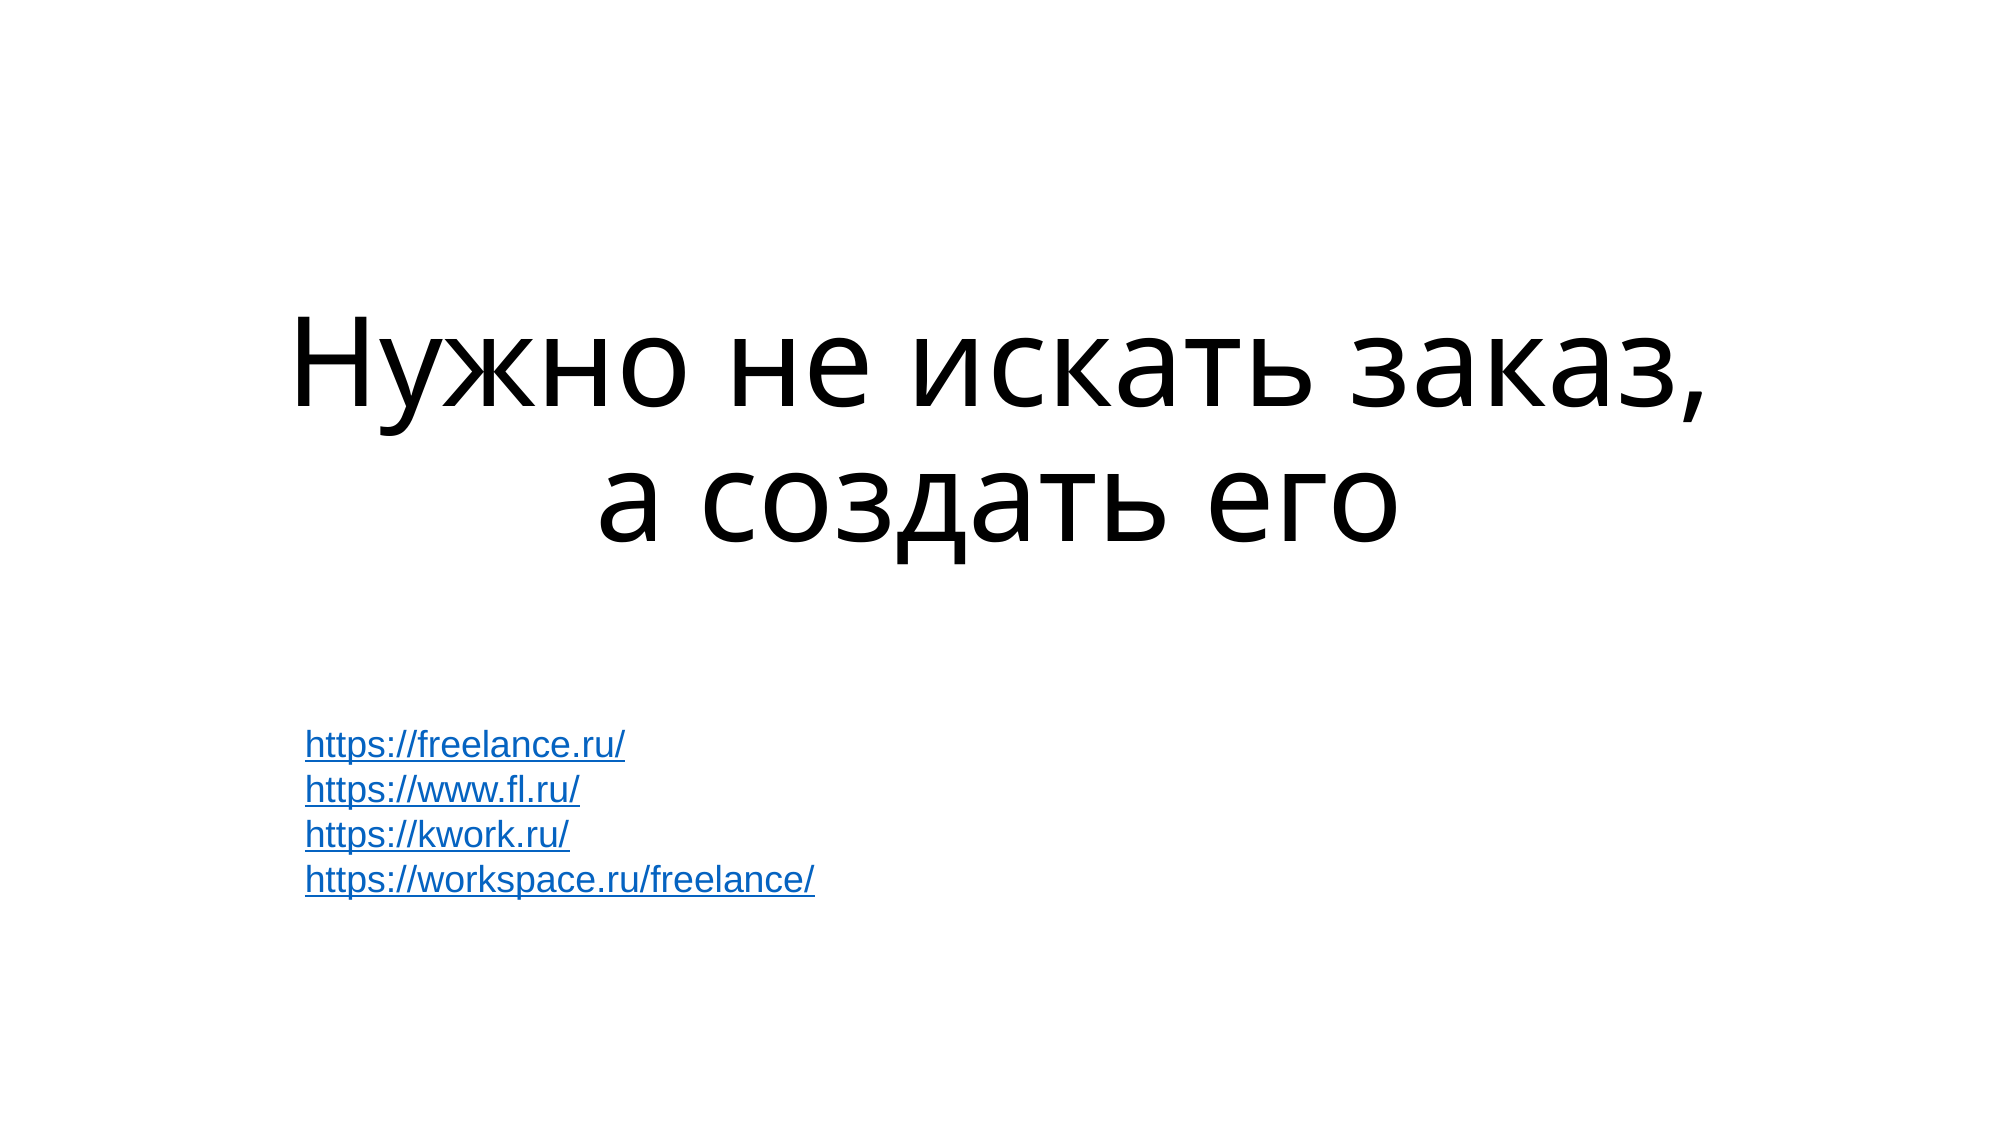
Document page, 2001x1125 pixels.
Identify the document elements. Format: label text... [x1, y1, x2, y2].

text_box https://freelance.ru/ https://www.fl.ru/ https://kwork.ru/ https://workspace.ru/freelance/ [289, 712, 1531, 908]
title Нужно не искать заказ, а создать его [249, 184, 1750, 576]
